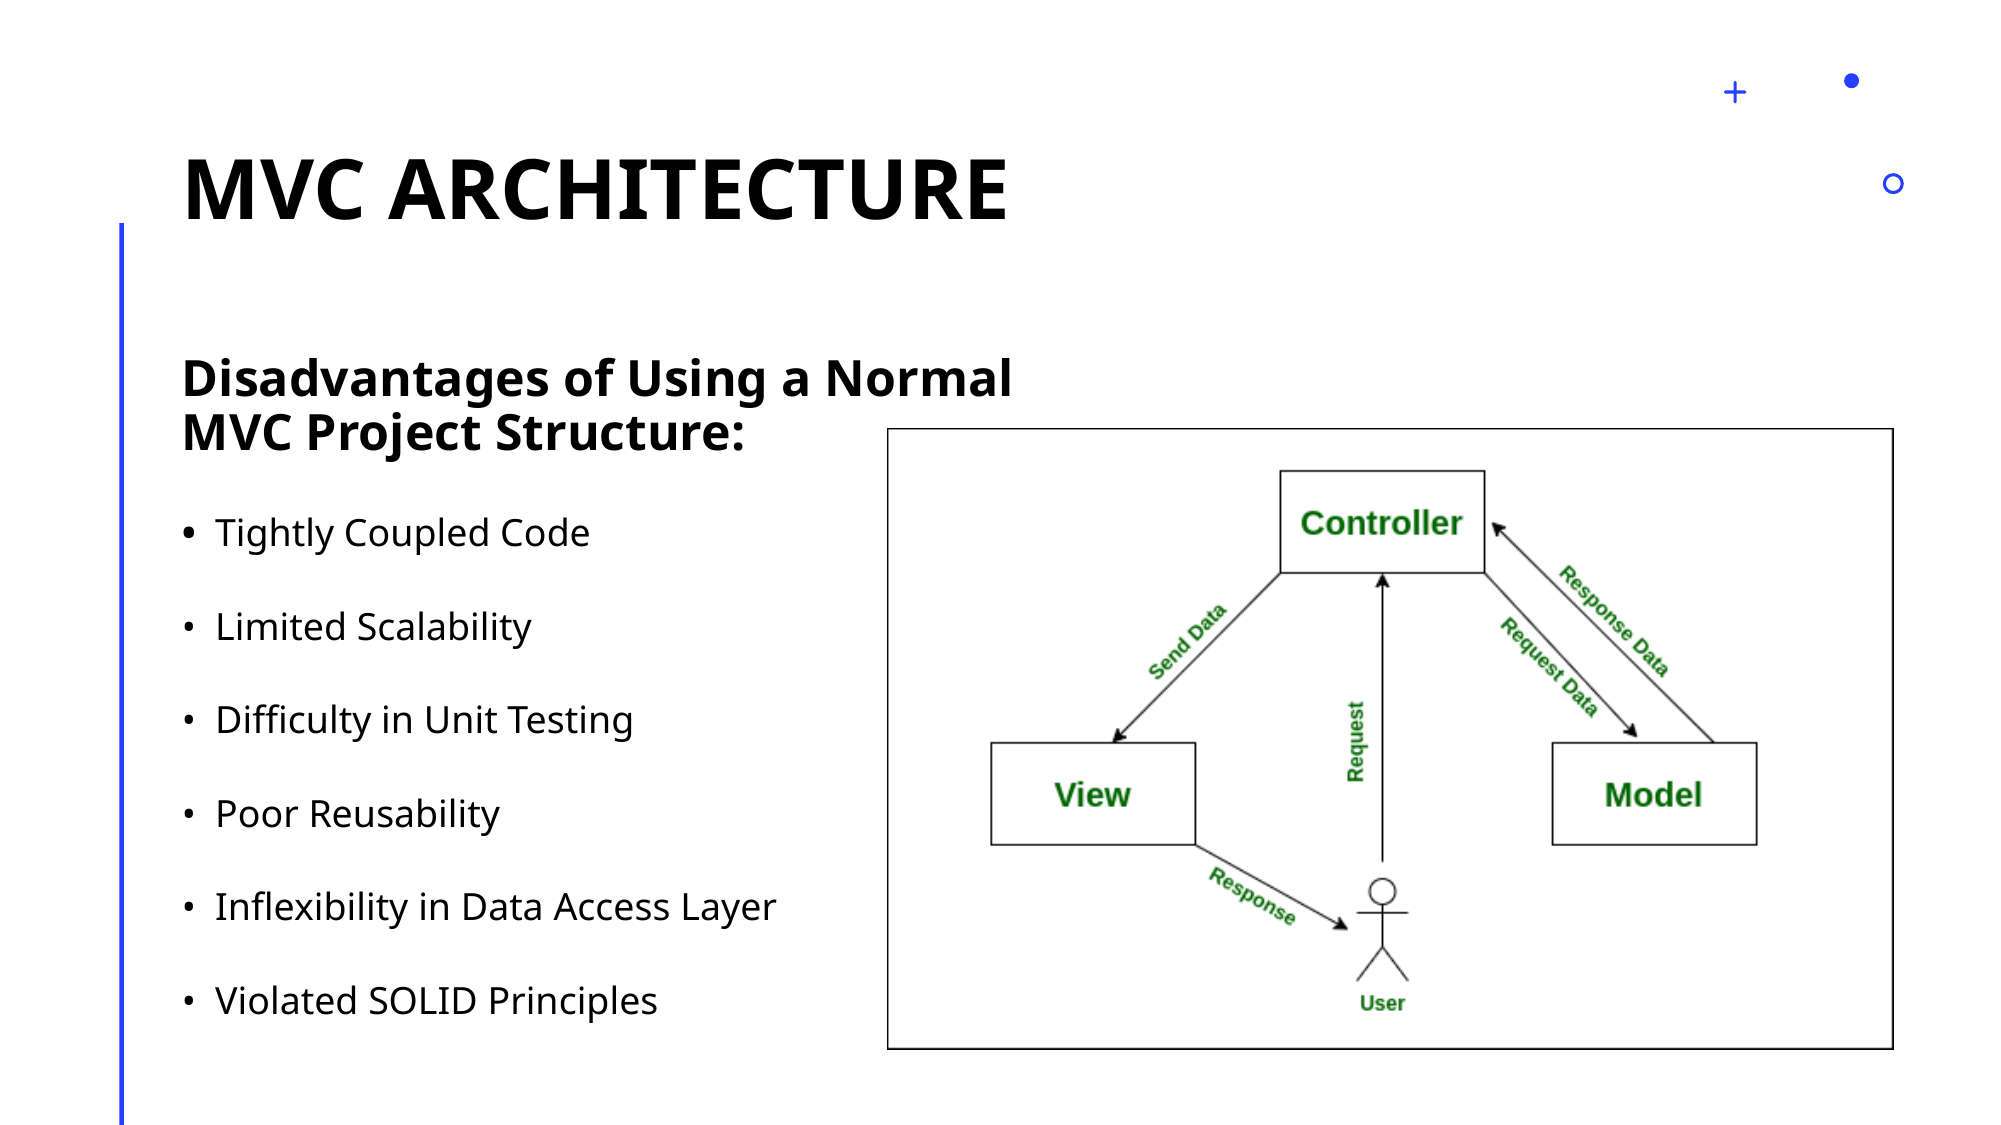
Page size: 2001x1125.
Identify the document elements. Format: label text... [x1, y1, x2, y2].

title MVC Architecture [181, 112, 1709, 237]
text_box Disadvantages of Using a Normal MVC Project Structure: • Tightly Coupled Code • Limited Scalability • Difficulty in Unit Testing • Poor Reusability • Inflexibility in Data Access Layer • Violated SOLID Principles [181, 353, 1046, 1043]
picture [887, 428, 1894, 1050]
